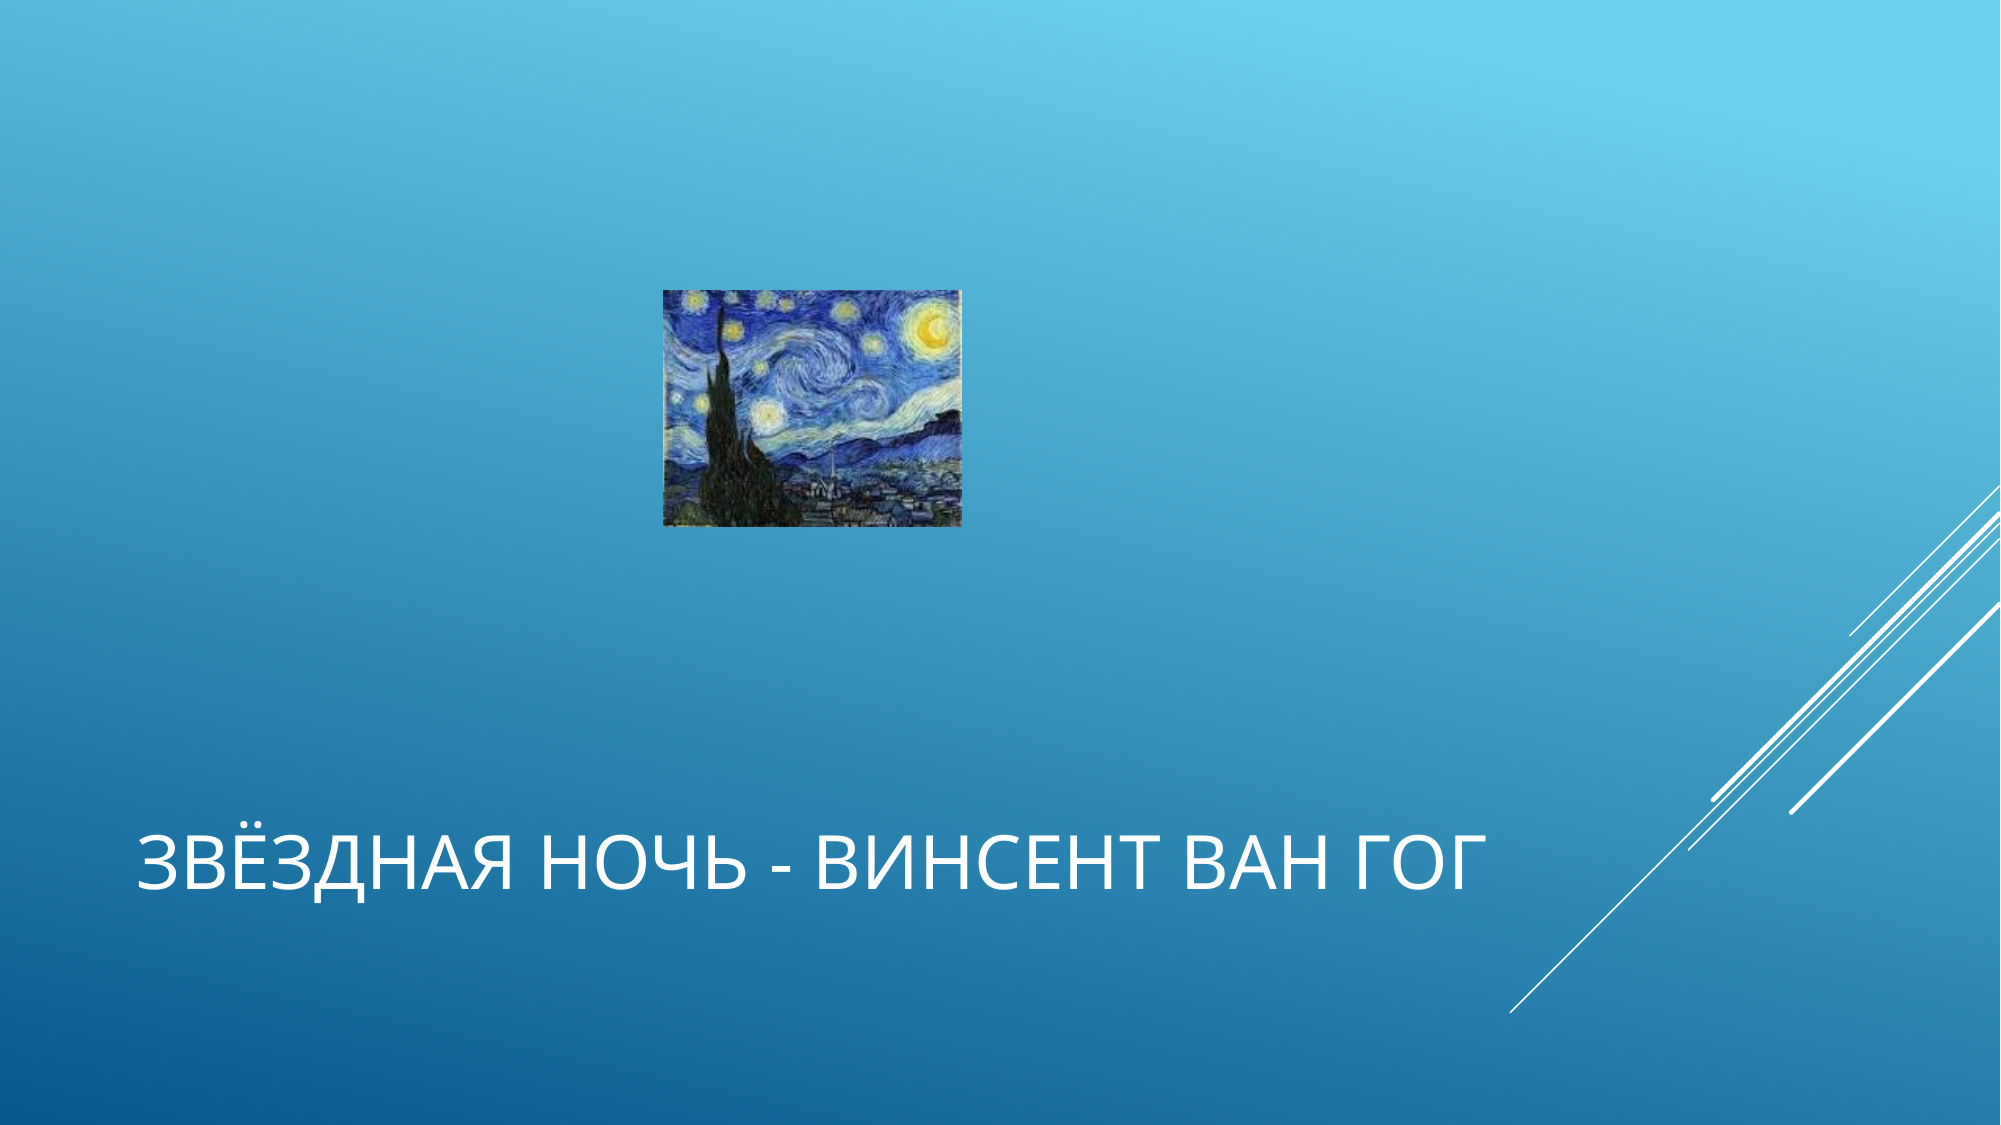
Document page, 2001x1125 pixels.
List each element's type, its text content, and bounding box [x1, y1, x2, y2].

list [662, 290, 962, 528]
title Звёздная ночь - Винсент ван Гог [112, 736, 1513, 984]
